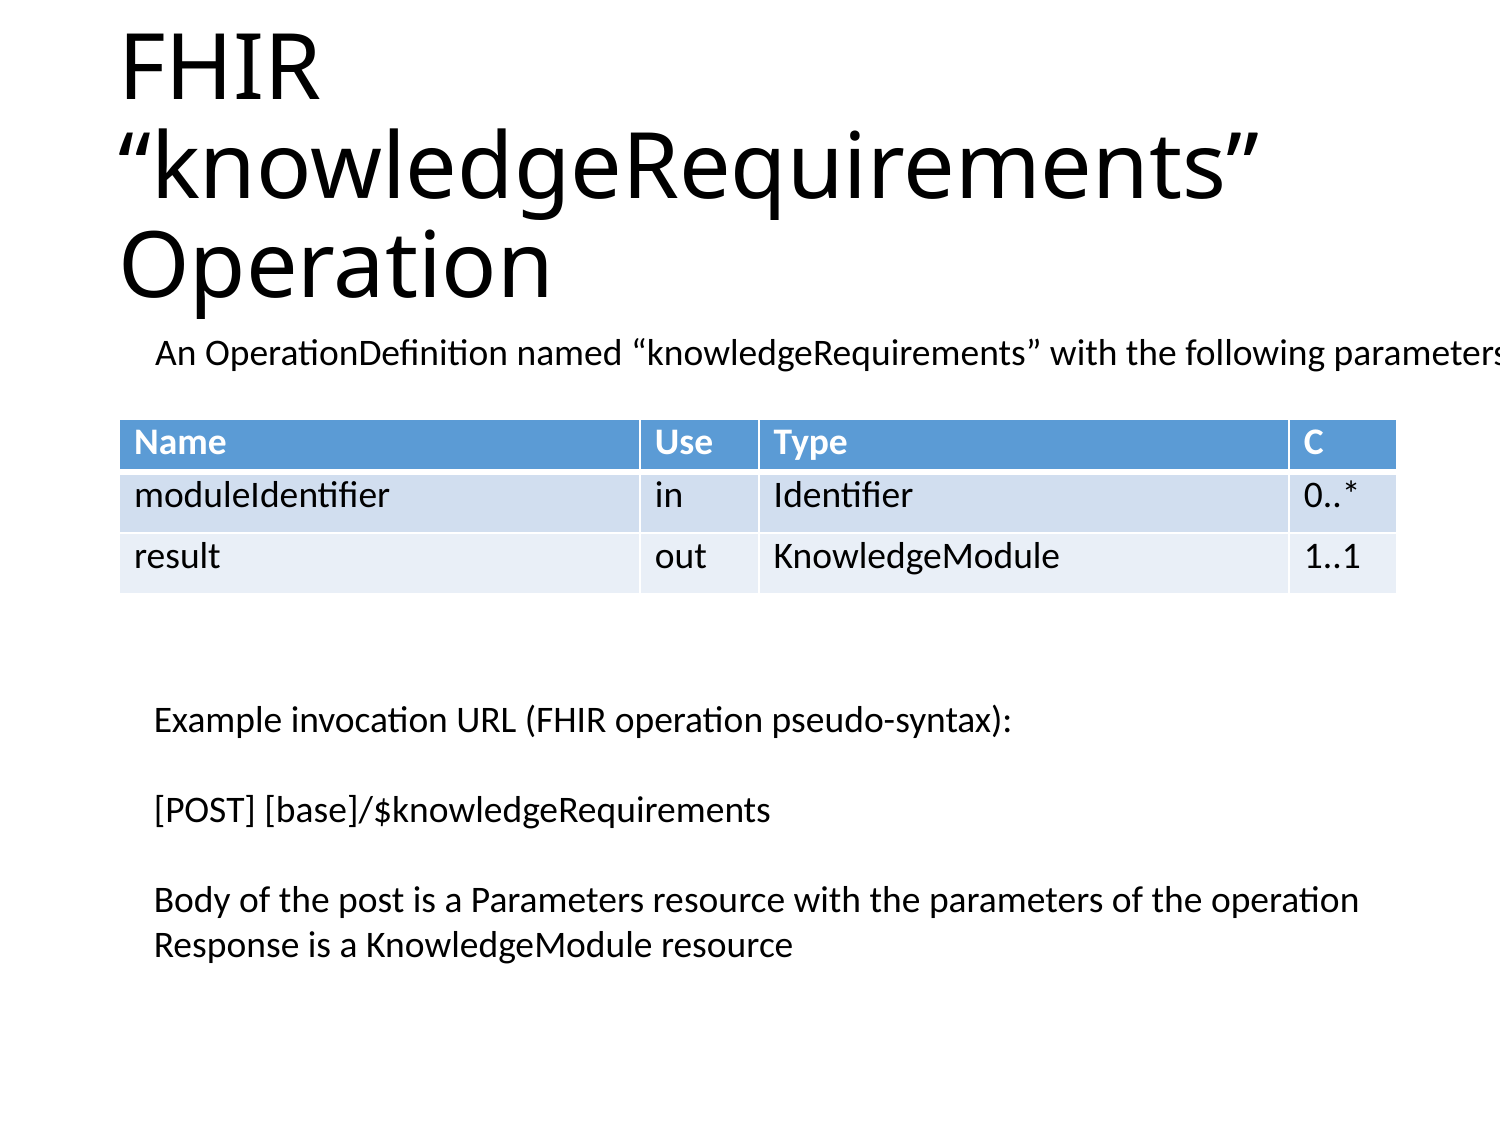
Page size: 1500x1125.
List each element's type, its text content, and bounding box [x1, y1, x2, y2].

table_header C [1290, 420, 1396, 469]
text_box Example invocation URL (FHIR operation pseudo-syntax): [POST] [base]/$knowledgeRequirements Body of the post is a Parameters resource with the parameters of the operation Response is a KnowledgeModule resource [139, 687, 1377, 972]
table_cell 1..1 [1290, 534, 1396, 593]
title FHIR “knowledgeRequirements” Operation [103, 59, 1397, 278]
table_cell 0..* [1290, 475, 1396, 532]
table_header Name [120, 420, 639, 469]
table_cell Identifier [760, 475, 1288, 532]
table_cell out [641, 534, 758, 593]
table_cell result [120, 534, 639, 593]
table_header Type [760, 420, 1288, 469]
table_cell moduleIdentifier [120, 475, 639, 532]
table_cell in [641, 475, 758, 532]
table_cell KnowledgeModule [760, 534, 1288, 593]
text_box An OperationDefinition named “knowledgeRequirements” with the following parameters: [140, 320, 1500, 381]
table_header Use [641, 420, 758, 469]
